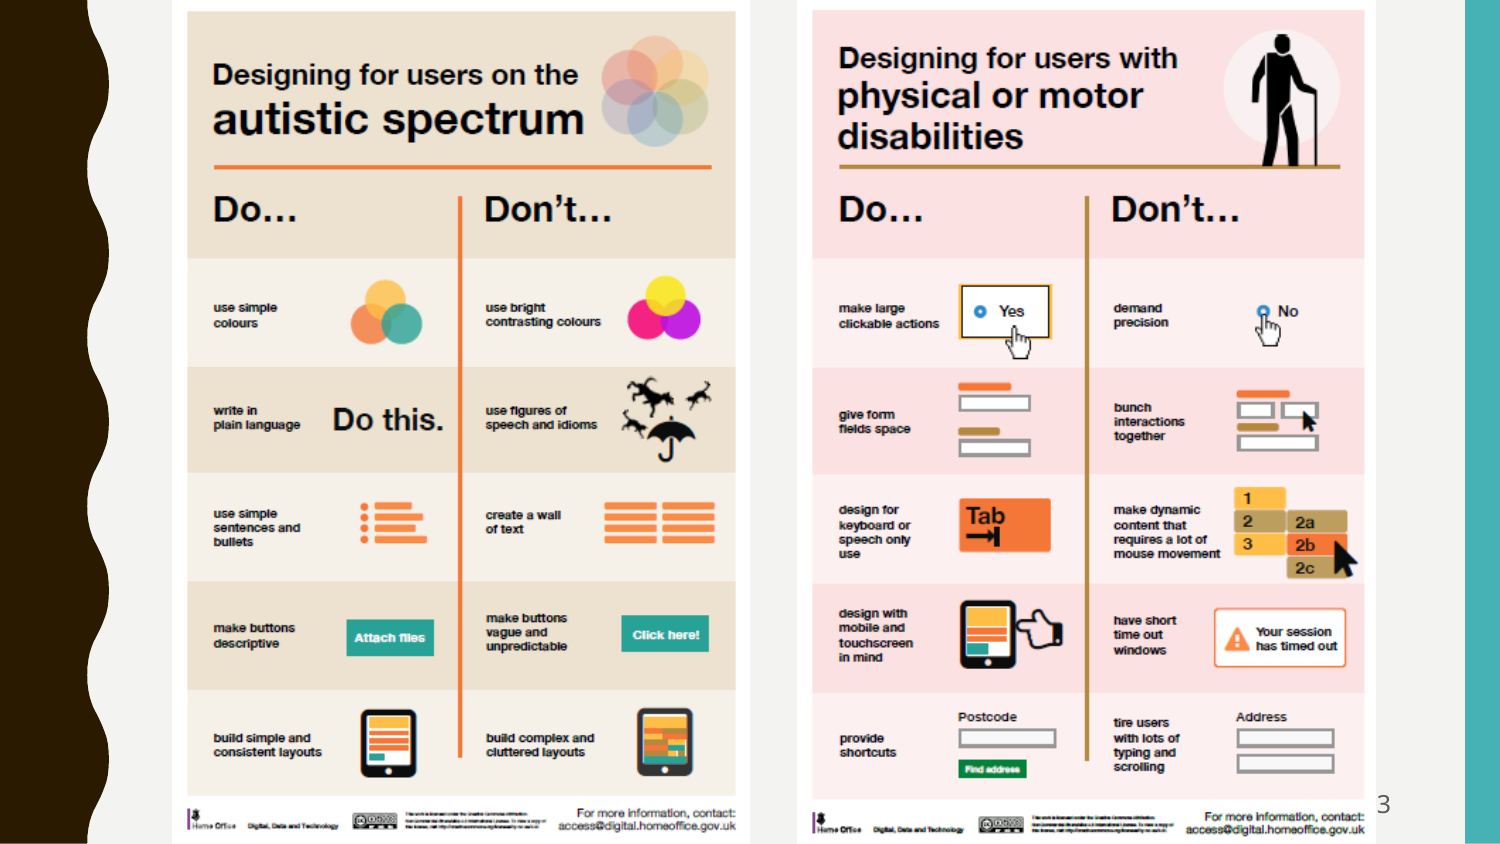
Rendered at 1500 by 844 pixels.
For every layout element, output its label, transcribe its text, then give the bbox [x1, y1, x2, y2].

picture [171, 0, 750, 844]
slide_number 13 [1377, 784, 1407, 827]
picture [797, 0, 1377, 844]
